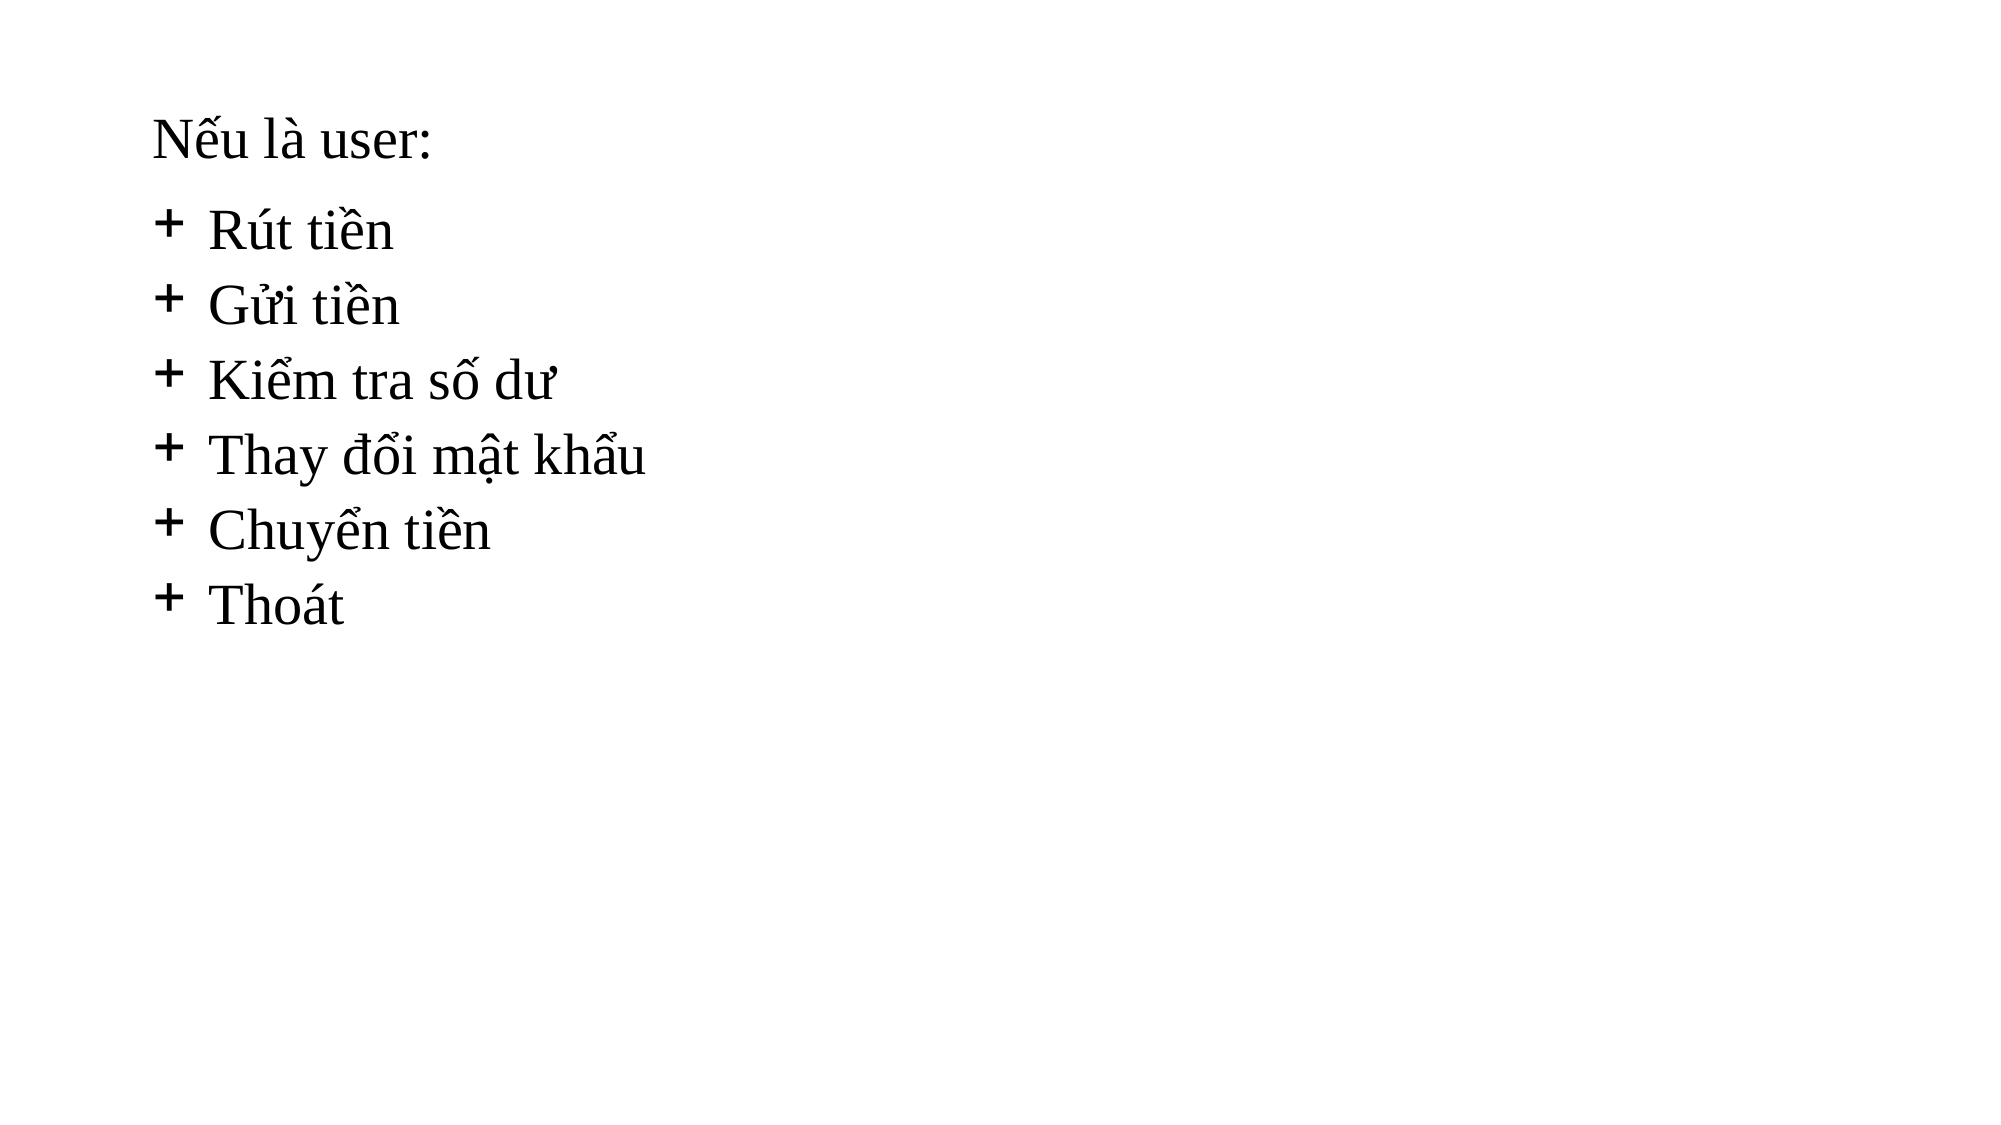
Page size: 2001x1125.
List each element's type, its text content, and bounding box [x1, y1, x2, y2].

list Nếu là user: Rút tiền Gửi tiền Kiểm tra số dư Thay đổi mật khẩu Chuyển tiền Thoát [137, 87, 1863, 1014]
